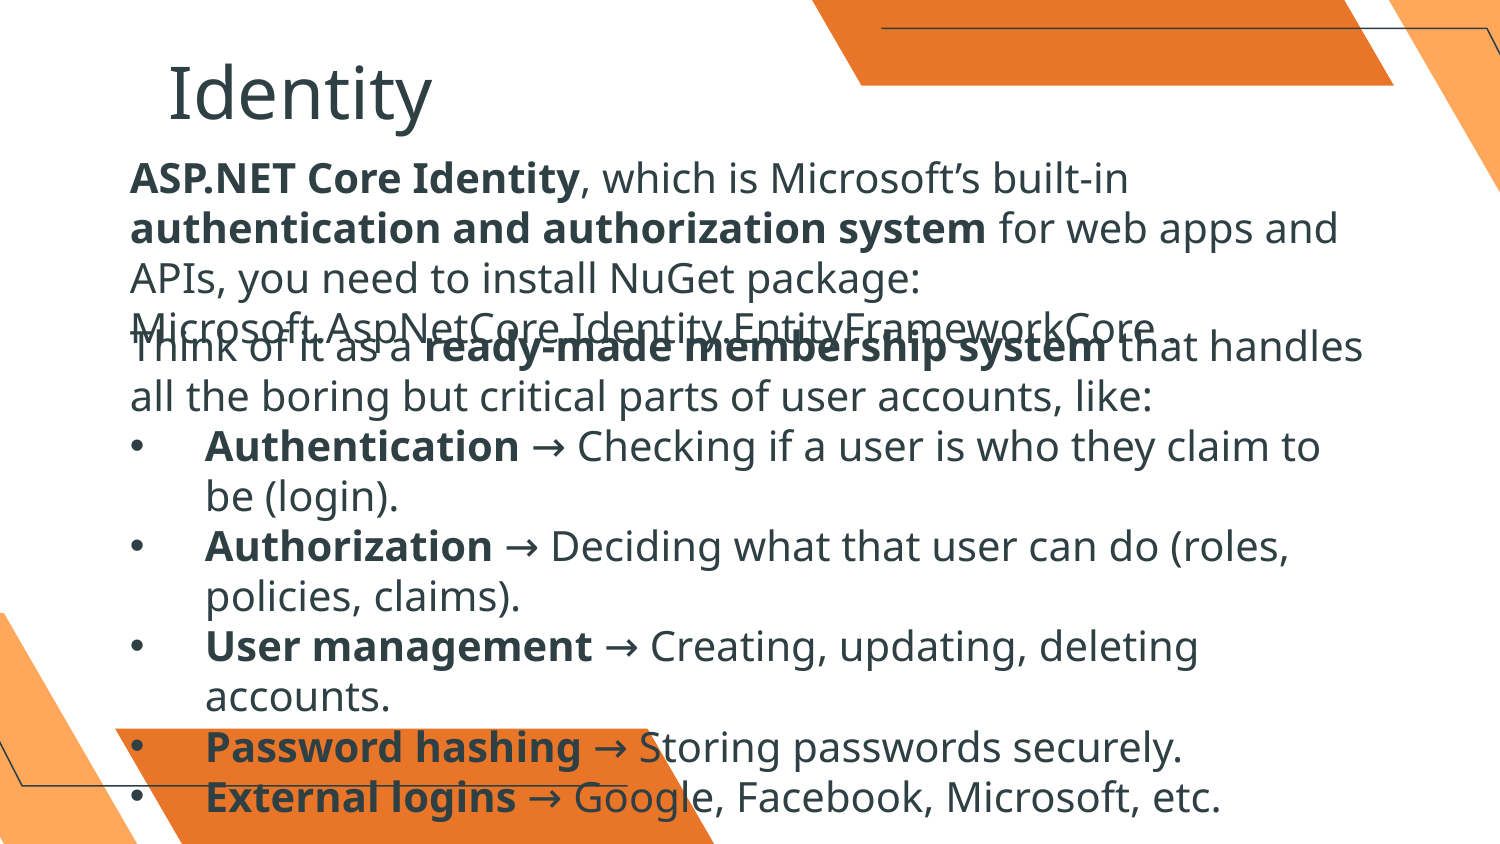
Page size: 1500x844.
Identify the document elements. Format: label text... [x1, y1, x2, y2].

text_box ASP.NET Core Identity, which is Microsoft’s built-in authentication and authorization system for web apps and APIs, you need to install NuGet package: Microsoft.AspNetCore.Identity.EntityFrameworkCore . [115, 151, 1379, 237]
text_box Think of it as a ready-made membership system that handles all the boring but critical parts of user accounts, like: Authentication → Checking if a user is who they claim to be (login). Authorization → Deciding what that user can do (roles, policies, claims). User management → Creating, updating, deleting accounts. Password hashing → Storing passwords securely. External logins → Google, Facebook, Microsoft, etc. [115, 320, 1379, 462]
text_box Identity [82, 46, 519, 132]
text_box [0, 544, 715, 844]
